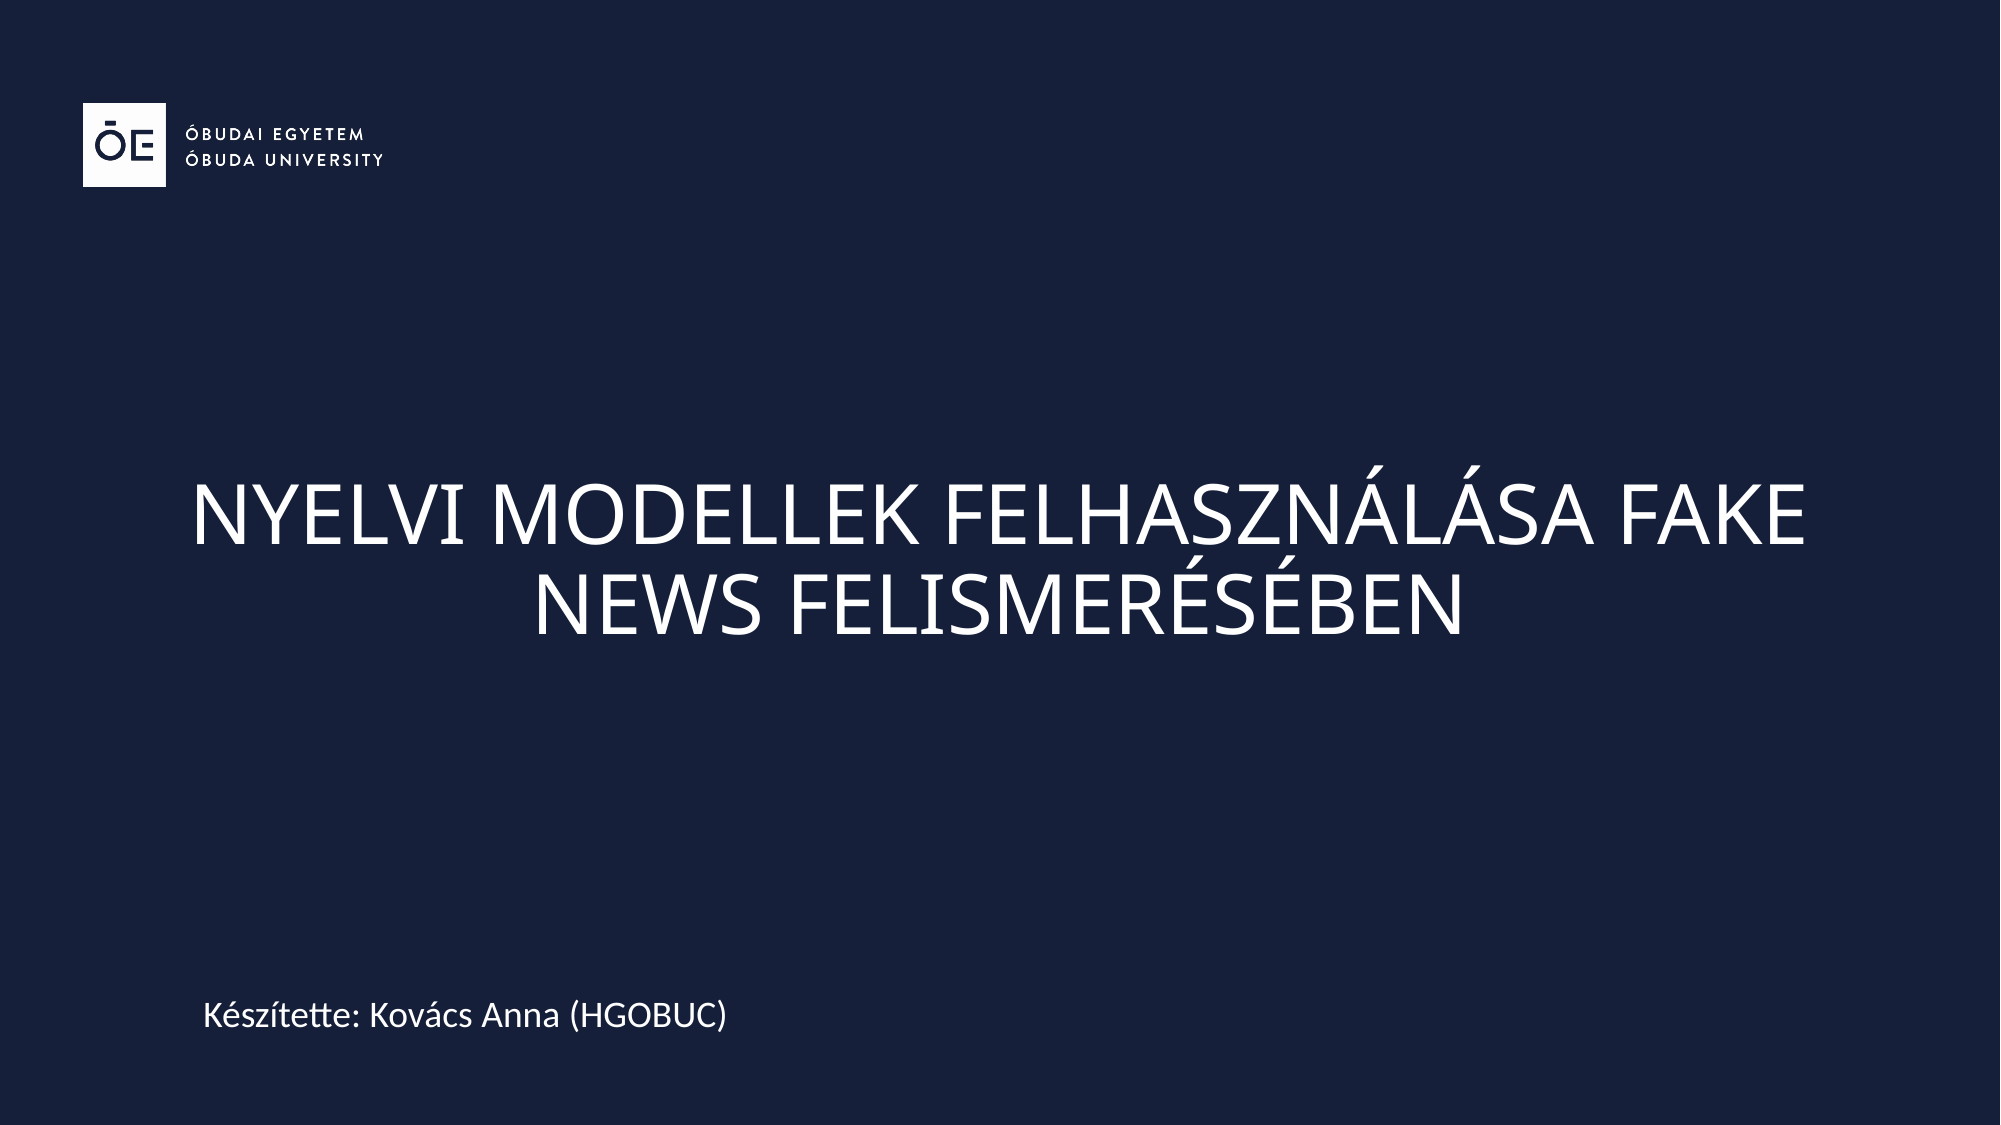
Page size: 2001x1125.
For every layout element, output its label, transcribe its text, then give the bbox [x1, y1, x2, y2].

text_box Készítette: Kovács Anna (HGOBUC) [188, 982, 1000, 1042]
title NYELVI MODELLEK FELHASZNÁLÁSA FAKE NEWS FELISMERÉSÉBEN [137, 516, 1863, 609]
